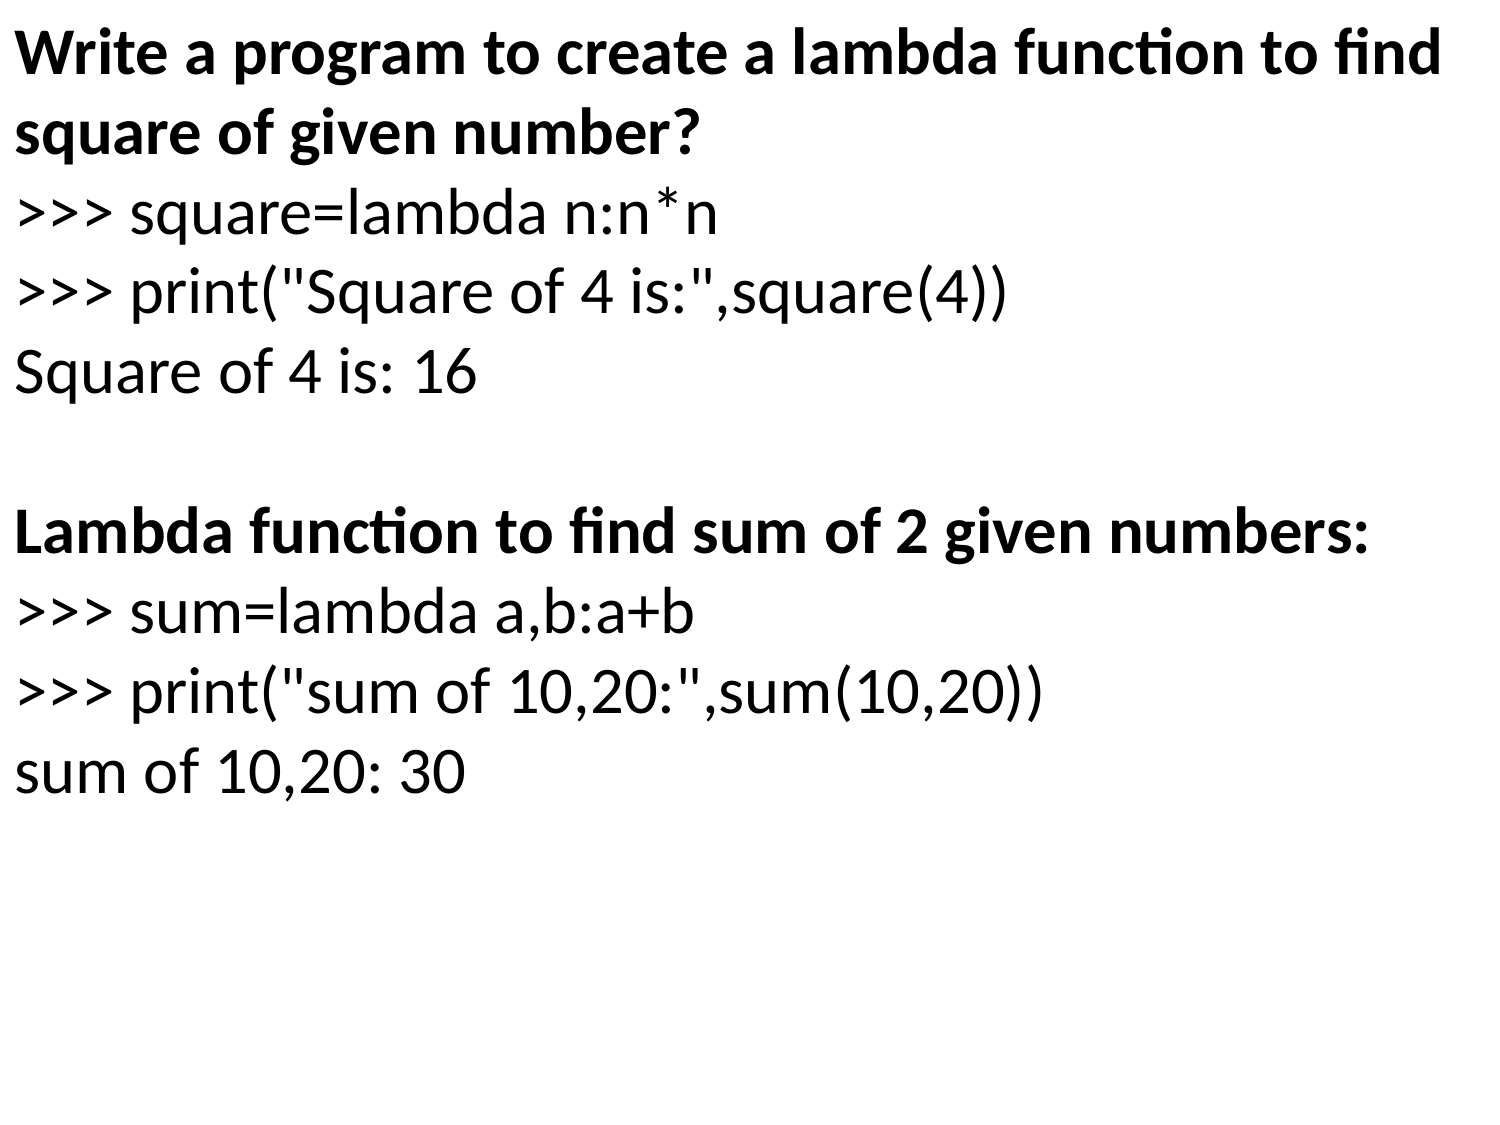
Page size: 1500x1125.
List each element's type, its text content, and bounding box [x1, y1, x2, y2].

text_box Write a program to create a lambda function to find square of given number? >>> square=lambda n:n*n >>> print("Square of 4 is:",square(4)) Square of 4 is: 16 Lambda function to find sum of 2 given numbers: >>> sum=lambda a,b:a+b >>> print("sum of 10,20:",sum(10,20)) sum of 10,20: 30 [0, 0, 1500, 815]
